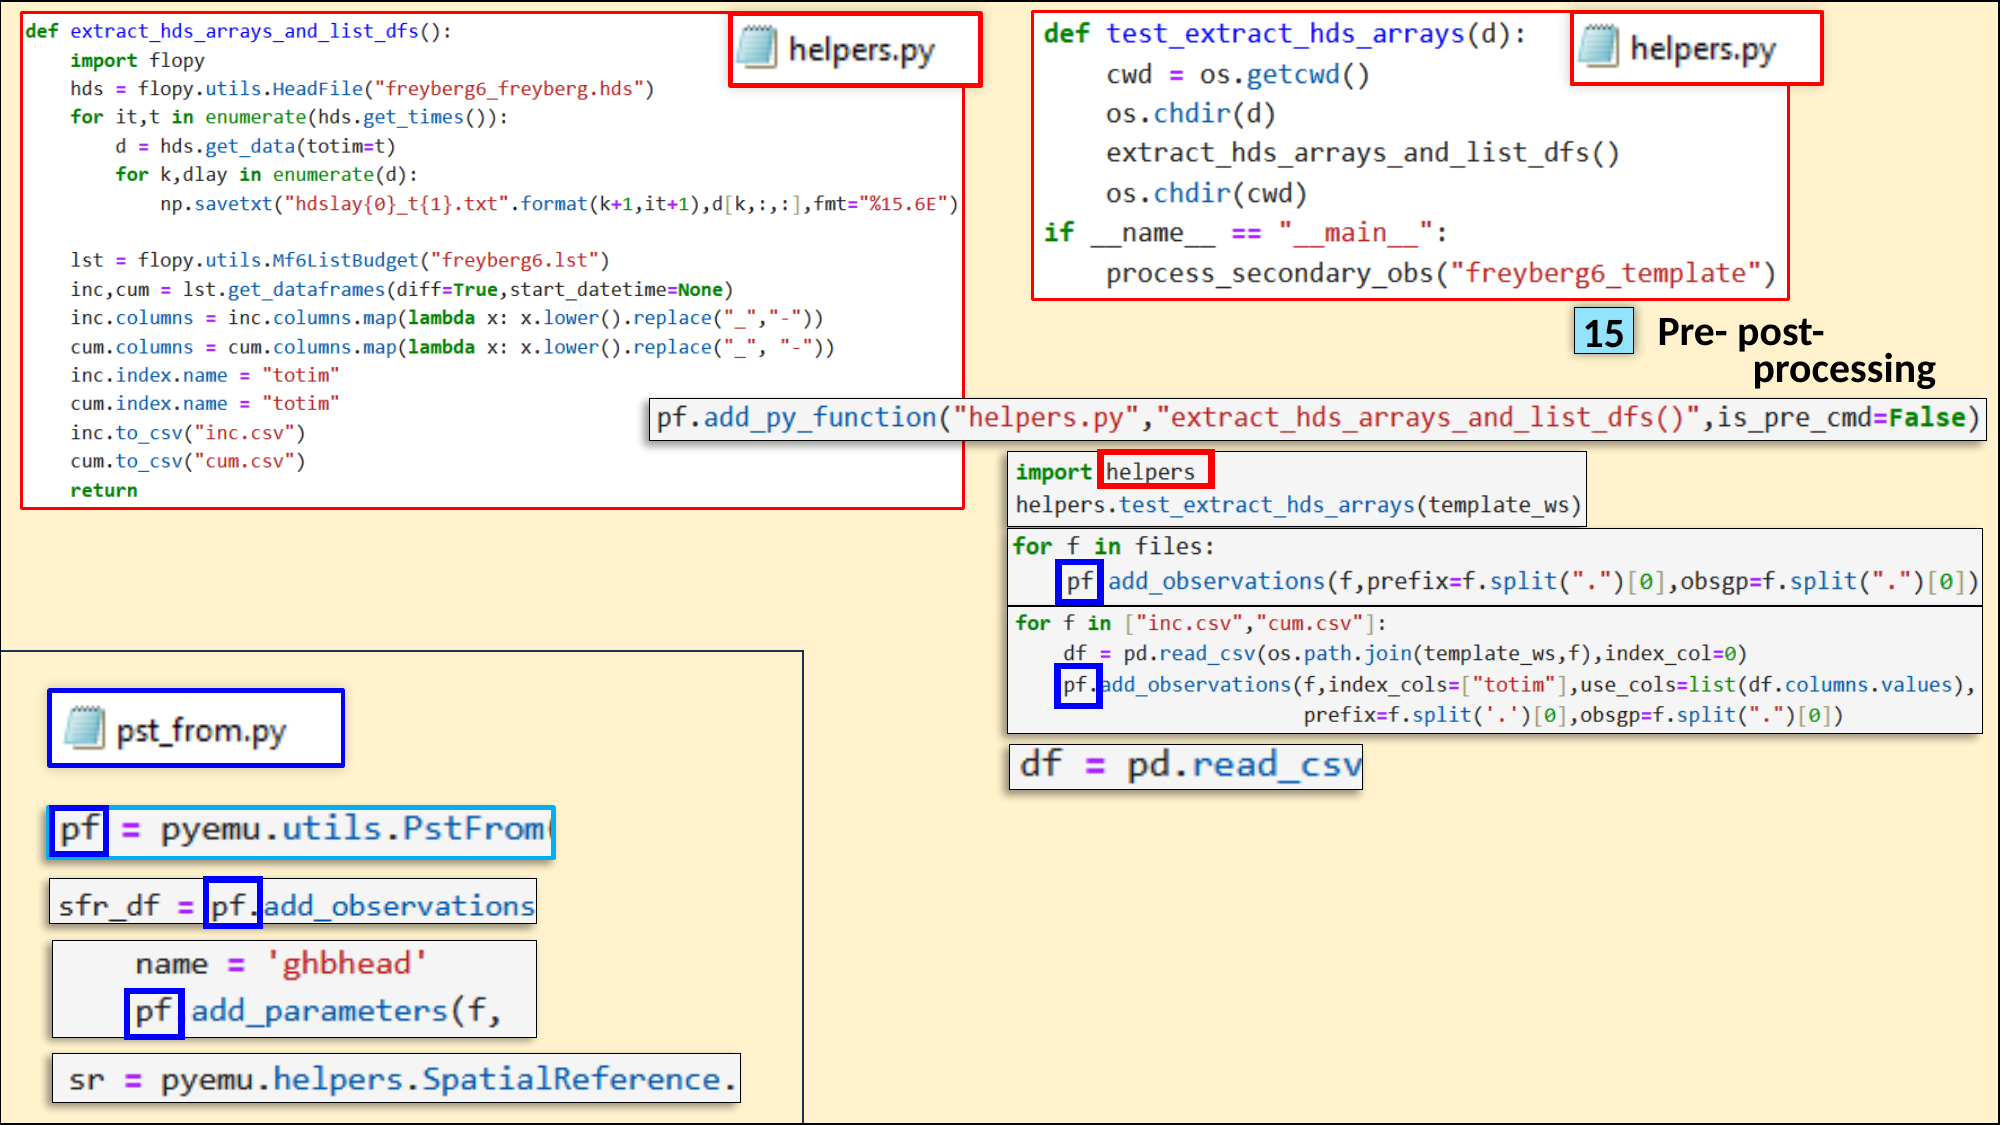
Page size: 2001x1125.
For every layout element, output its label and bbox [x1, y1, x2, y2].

text_box [1006, 528, 1983, 734]
picture [50, 809, 550, 856]
picture [1006, 451, 1587, 527]
picture [49, 878, 537, 924]
picture [1033, 13, 1820, 298]
picture [1009, 744, 1363, 790]
picture [22, 14, 1987, 508]
picture [51, 1053, 741, 1103]
picture [51, 940, 537, 1038]
text_box [1574, 307, 1959, 398]
text_box [0, 0, 2000, 1125]
picture [51, 692, 341, 764]
